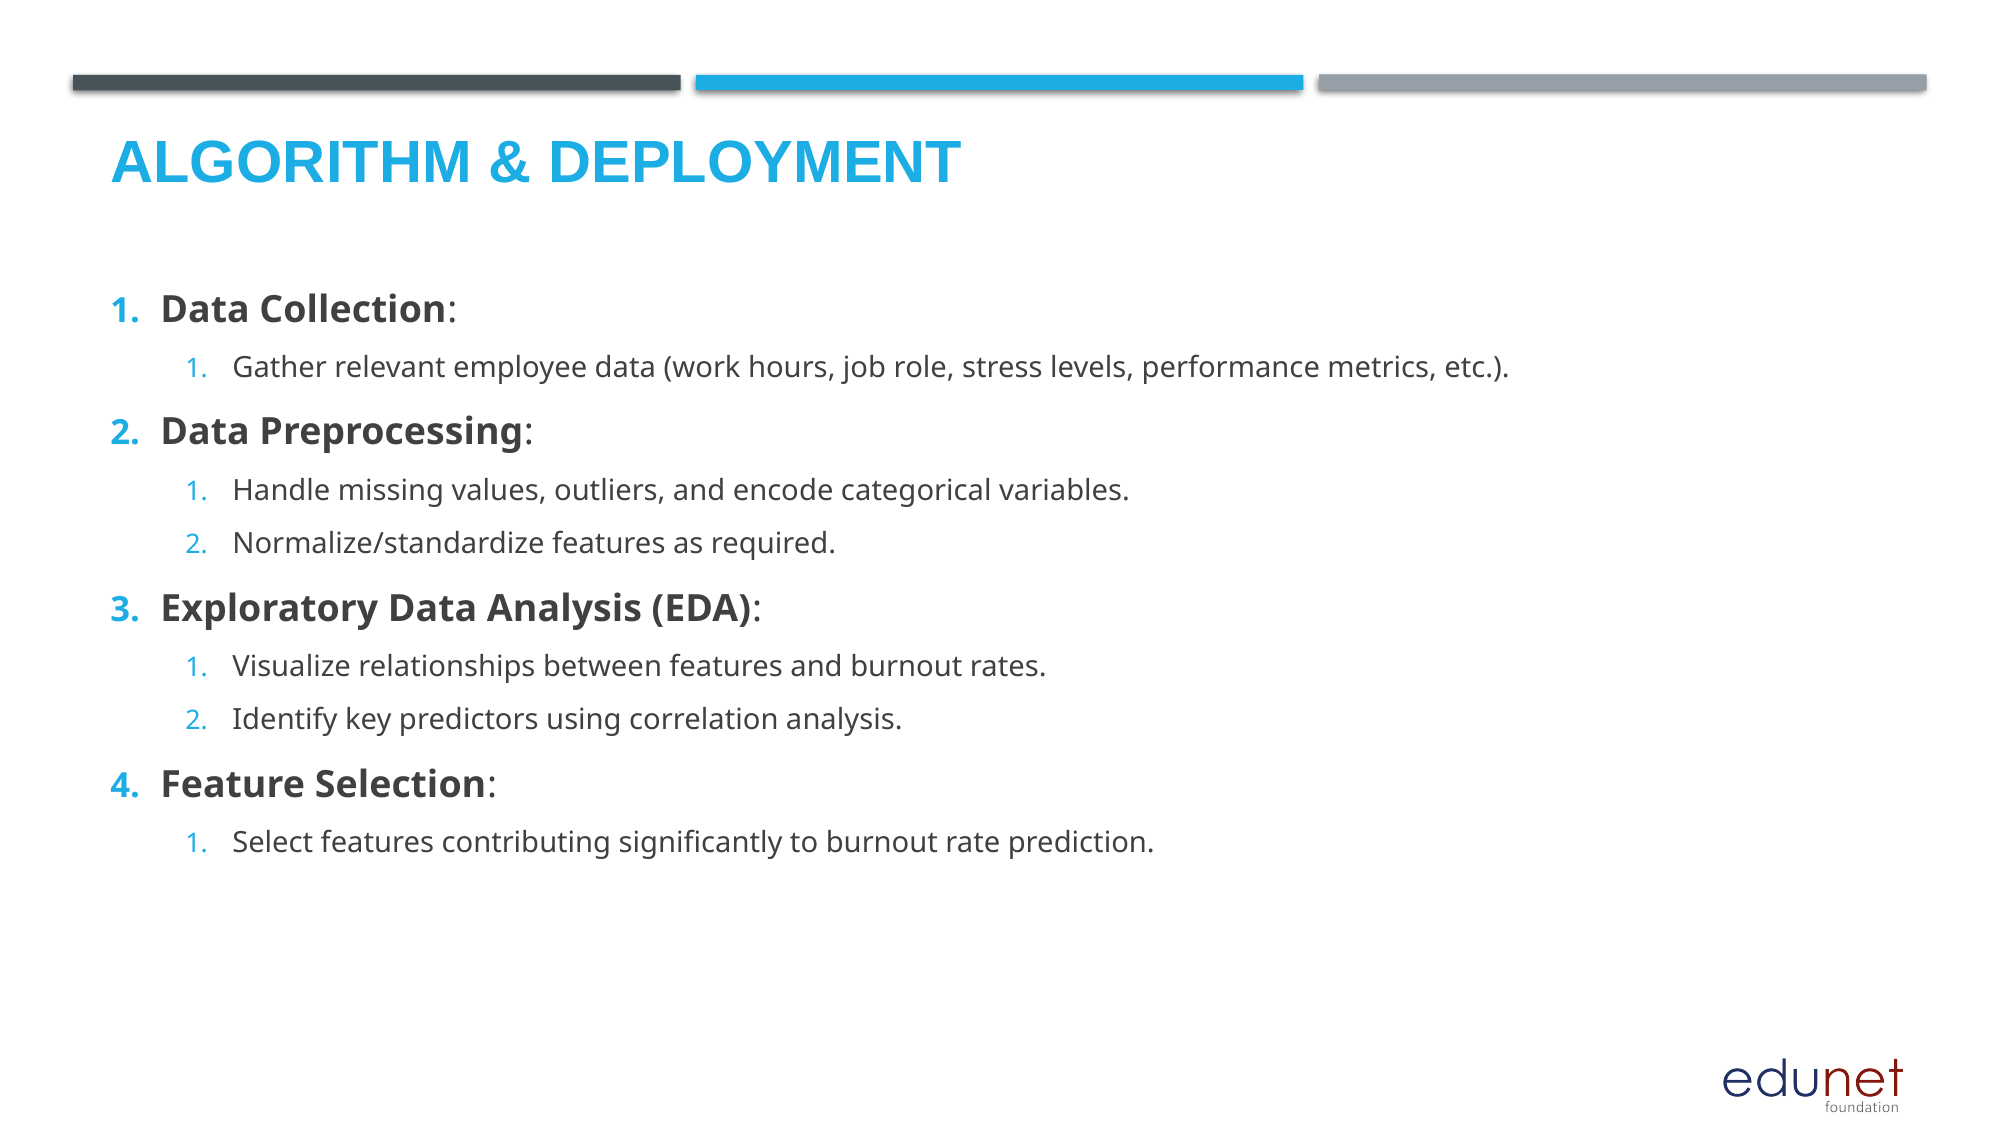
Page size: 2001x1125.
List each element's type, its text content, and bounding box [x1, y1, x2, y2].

picture [1719, 1056, 1905, 1116]
title Algorithm & Deployment [95, 115, 1905, 203]
list Data Collection: Gather relevant employee data (work hours, job role, stress levels, performance metrics, etc.). Data Preprocessing: Handle missing values, outliers, and encode categorical variables. Normalize/standardize features as required. Exploratory Data Analysis (EDA): Visualize relationships between features and burnout rates. Identify key predictors using correlation analysis. Feature Selection: Select features contributing significantly to burnout rate prediction. [95, 243, 1905, 1010]
